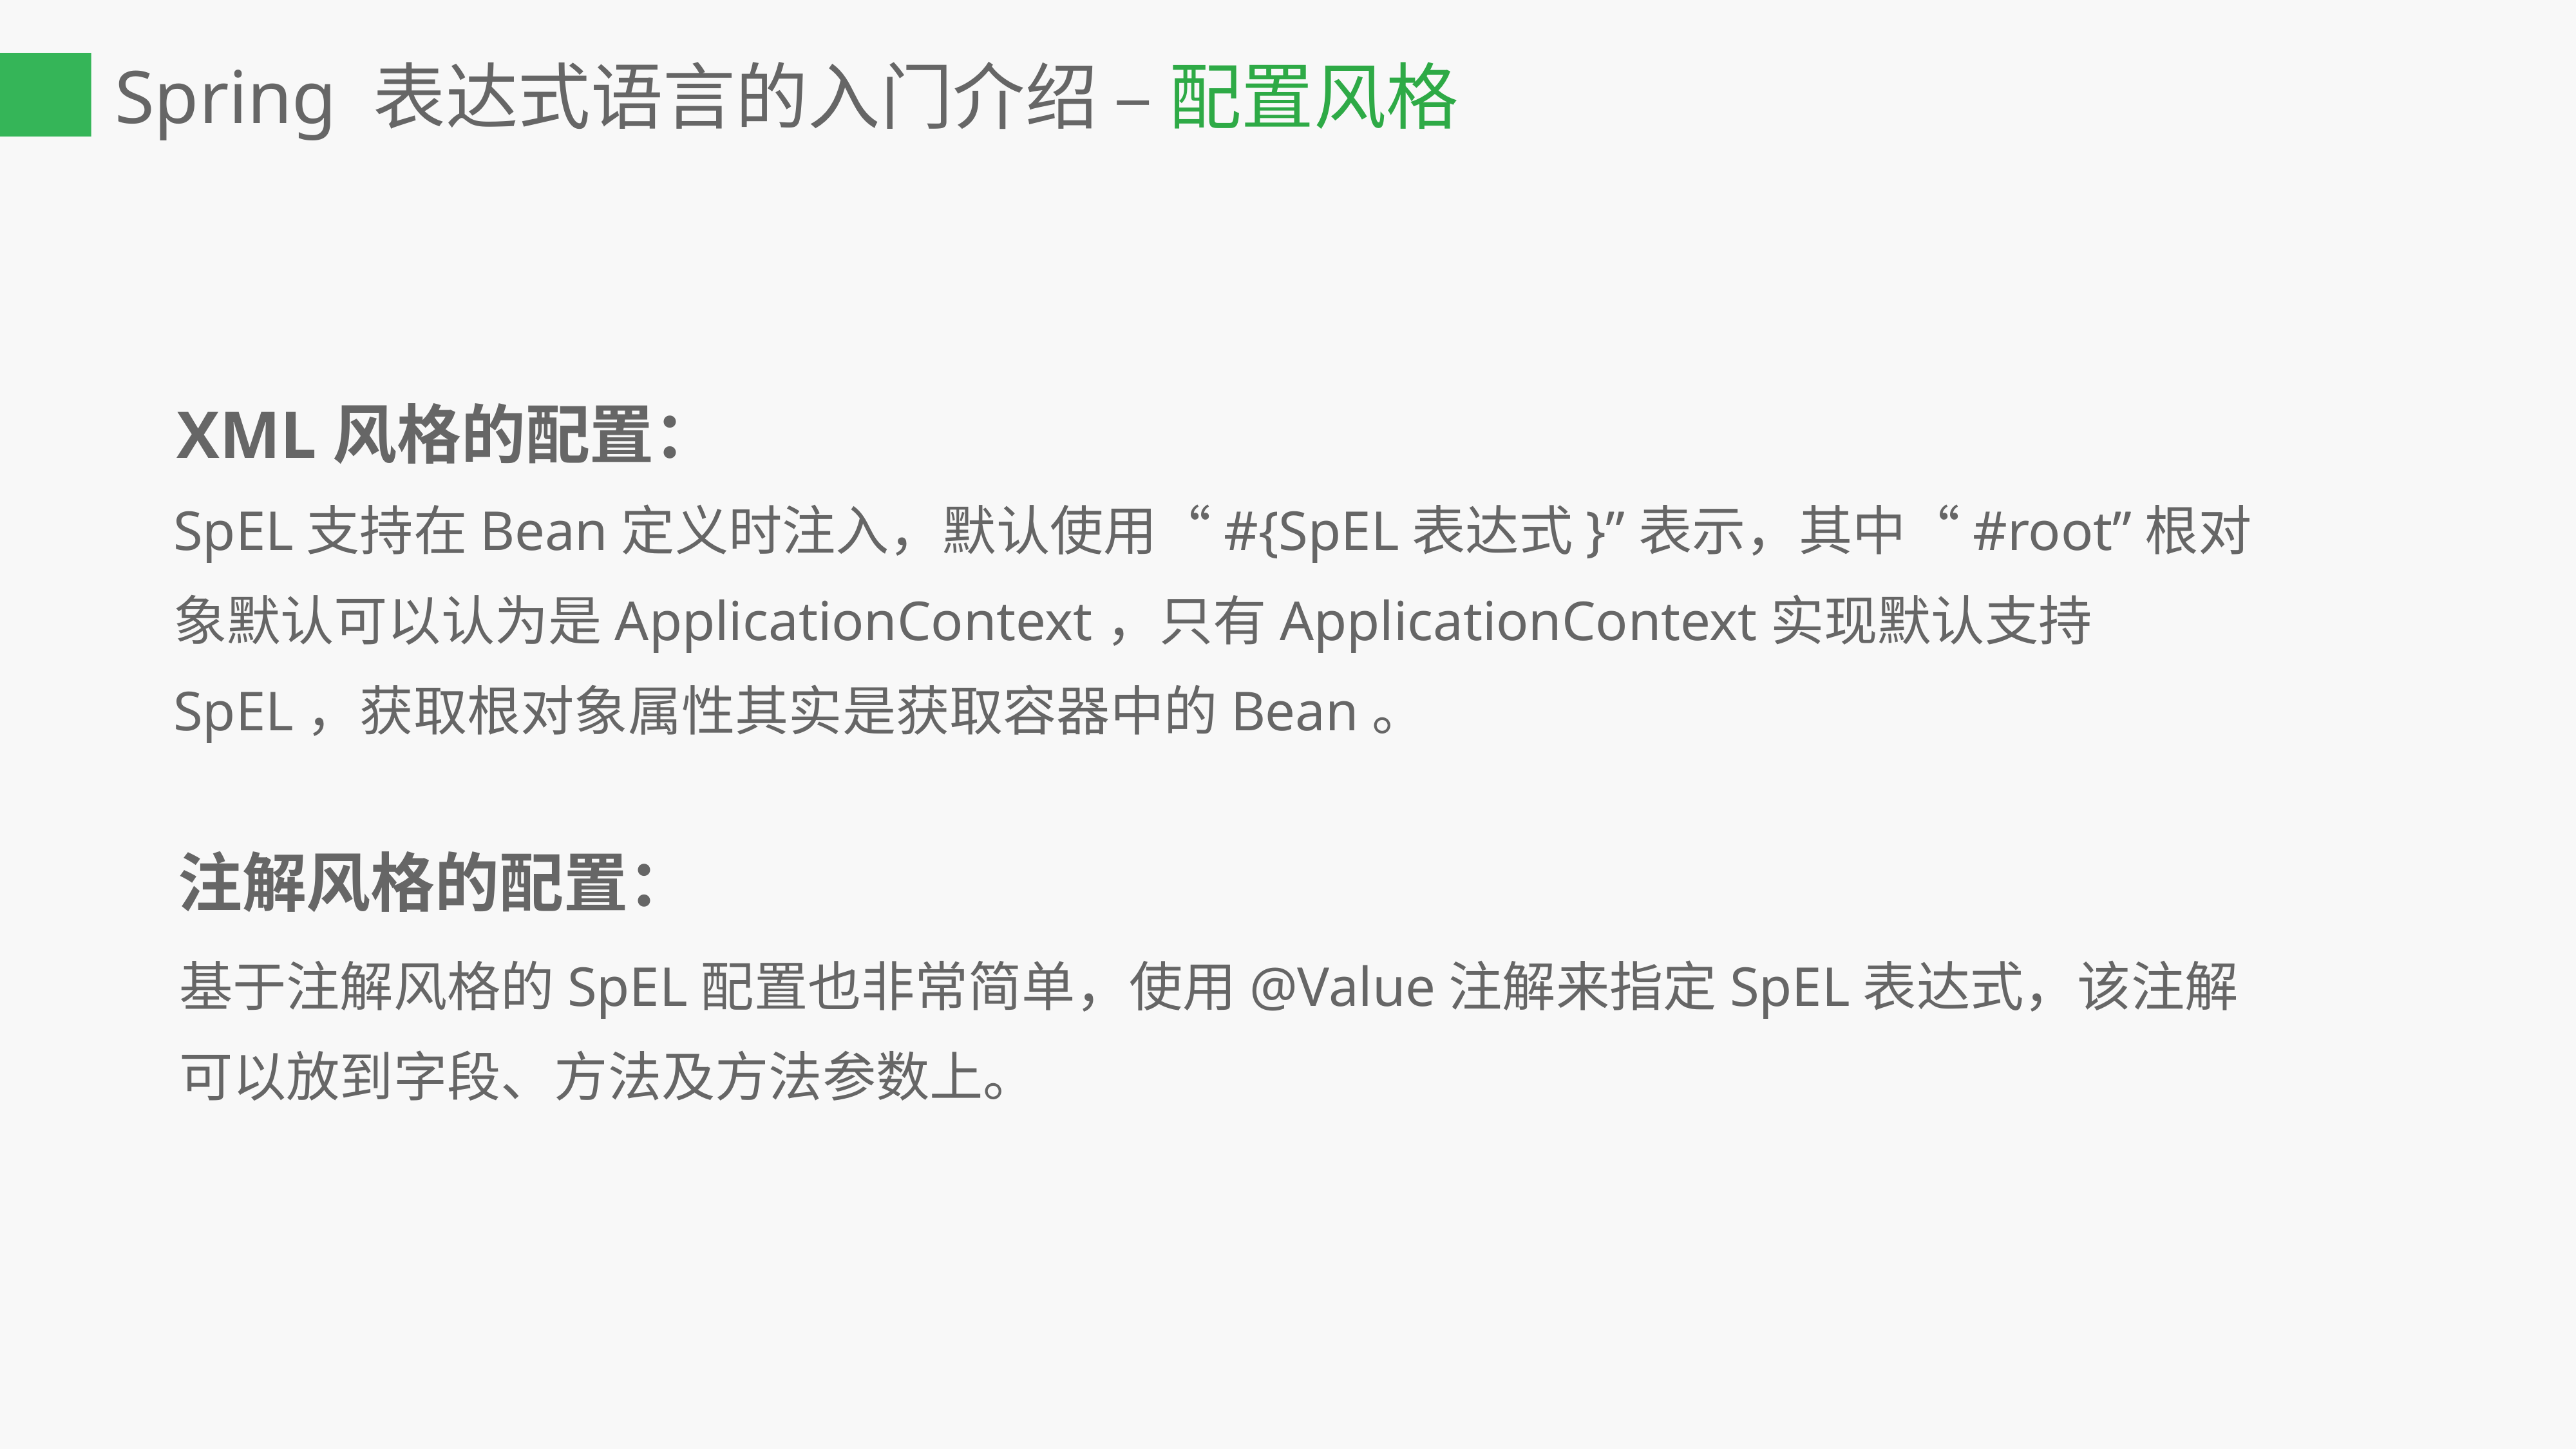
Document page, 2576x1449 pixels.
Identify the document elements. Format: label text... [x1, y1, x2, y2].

text_box [131, 353, 2477, 1440]
text_box [0, 53, 91, 137]
text_box SpEL支持在Bean定义时注入，默认使用“#{SpEL表达式}”表示，其中“#root”根对象默认可以认为是ApplicationContext，只有ApplicationContext实现默认支持SpEL，获取根对象属性其实是获取容器中的Bean。 [153, 470, 2255, 715]
text_box Spring 表达式语言的入门介绍 – 配置风格 [109, 45, 2540, 144]
text_box XML风格的配置： [156, 363, 737, 438]
text_box 注解风格的配置： [157, 811, 737, 886]
text_box 基于注解风格的SpEL配置也非常简单，使用@Value注解来指定SpEL表达式，该注解可以放到字段、方法及方法参数上。 [159, 926, 2261, 1171]
